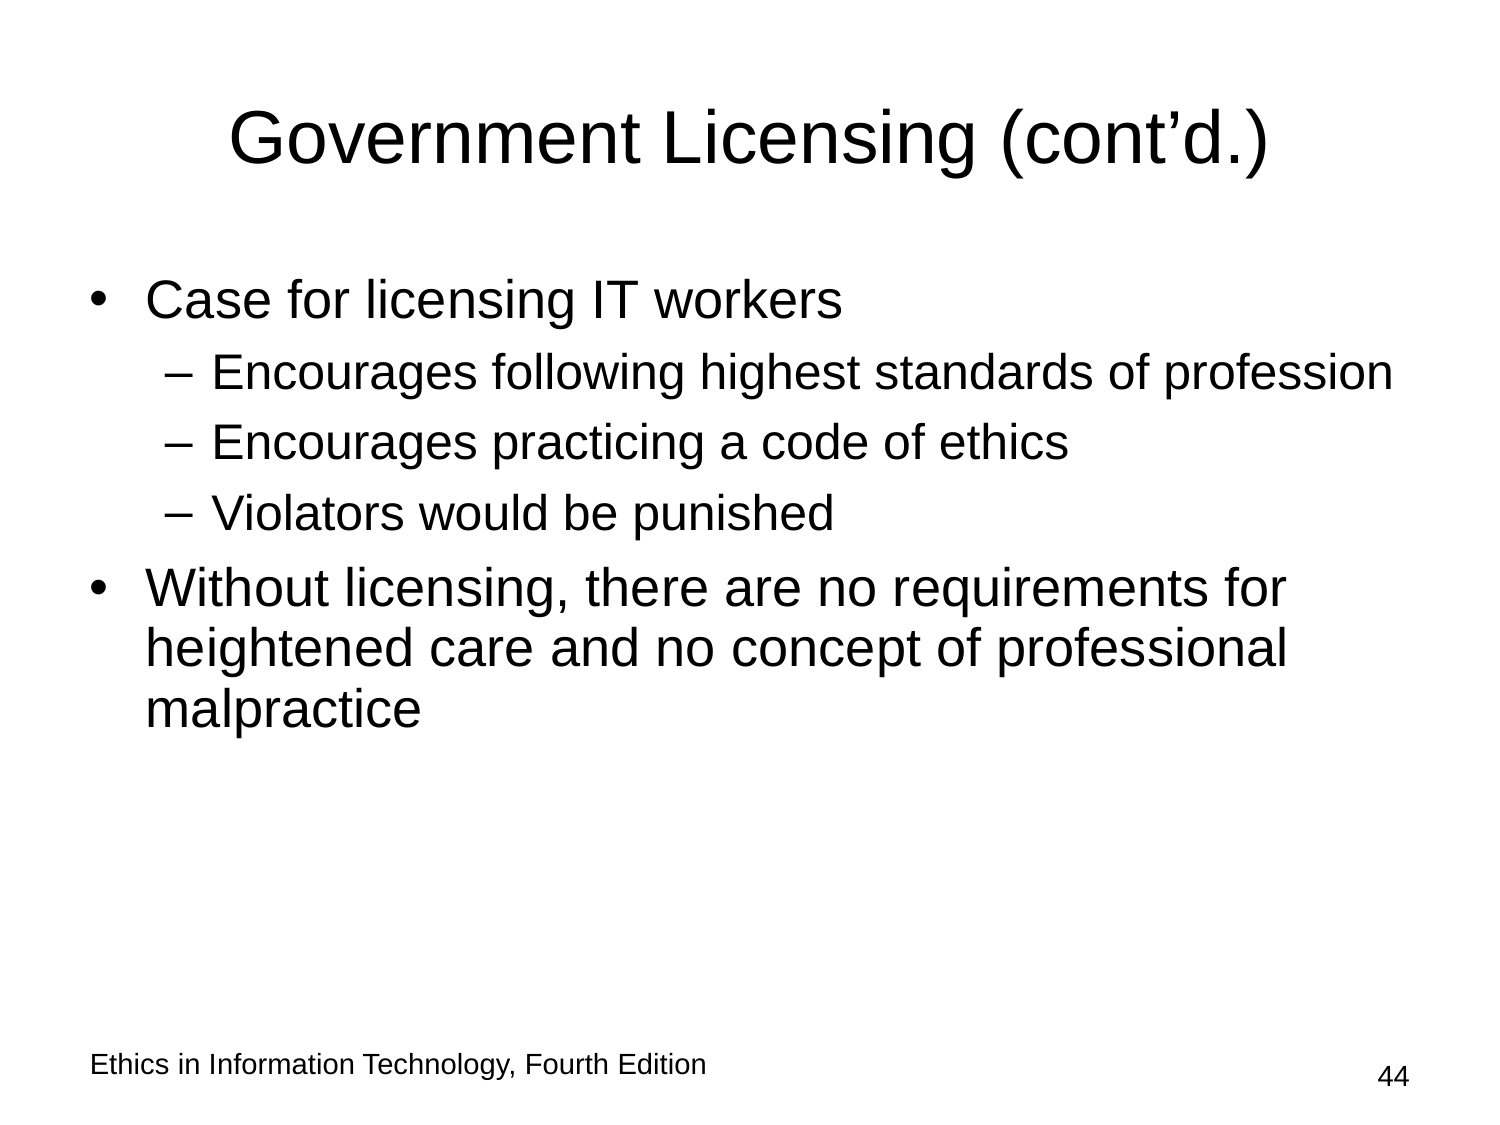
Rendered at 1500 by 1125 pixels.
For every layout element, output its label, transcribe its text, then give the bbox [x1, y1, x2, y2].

text_box Ethics in Information Technology, Fourth Edition [74, 1037, 1025, 1103]
title Government Licensing (cont’d.) [75, 45, 1425, 233]
list Case for licensing IT workers Encourages following highest standards of profession Encourages practicing a code of ethics Violators would be punished Without licensing, there are no requirements for heightened care and no concept of professional malpractice [75, 262, 1425, 1005]
text_box 44 [1074, 1049, 1425, 1103]
